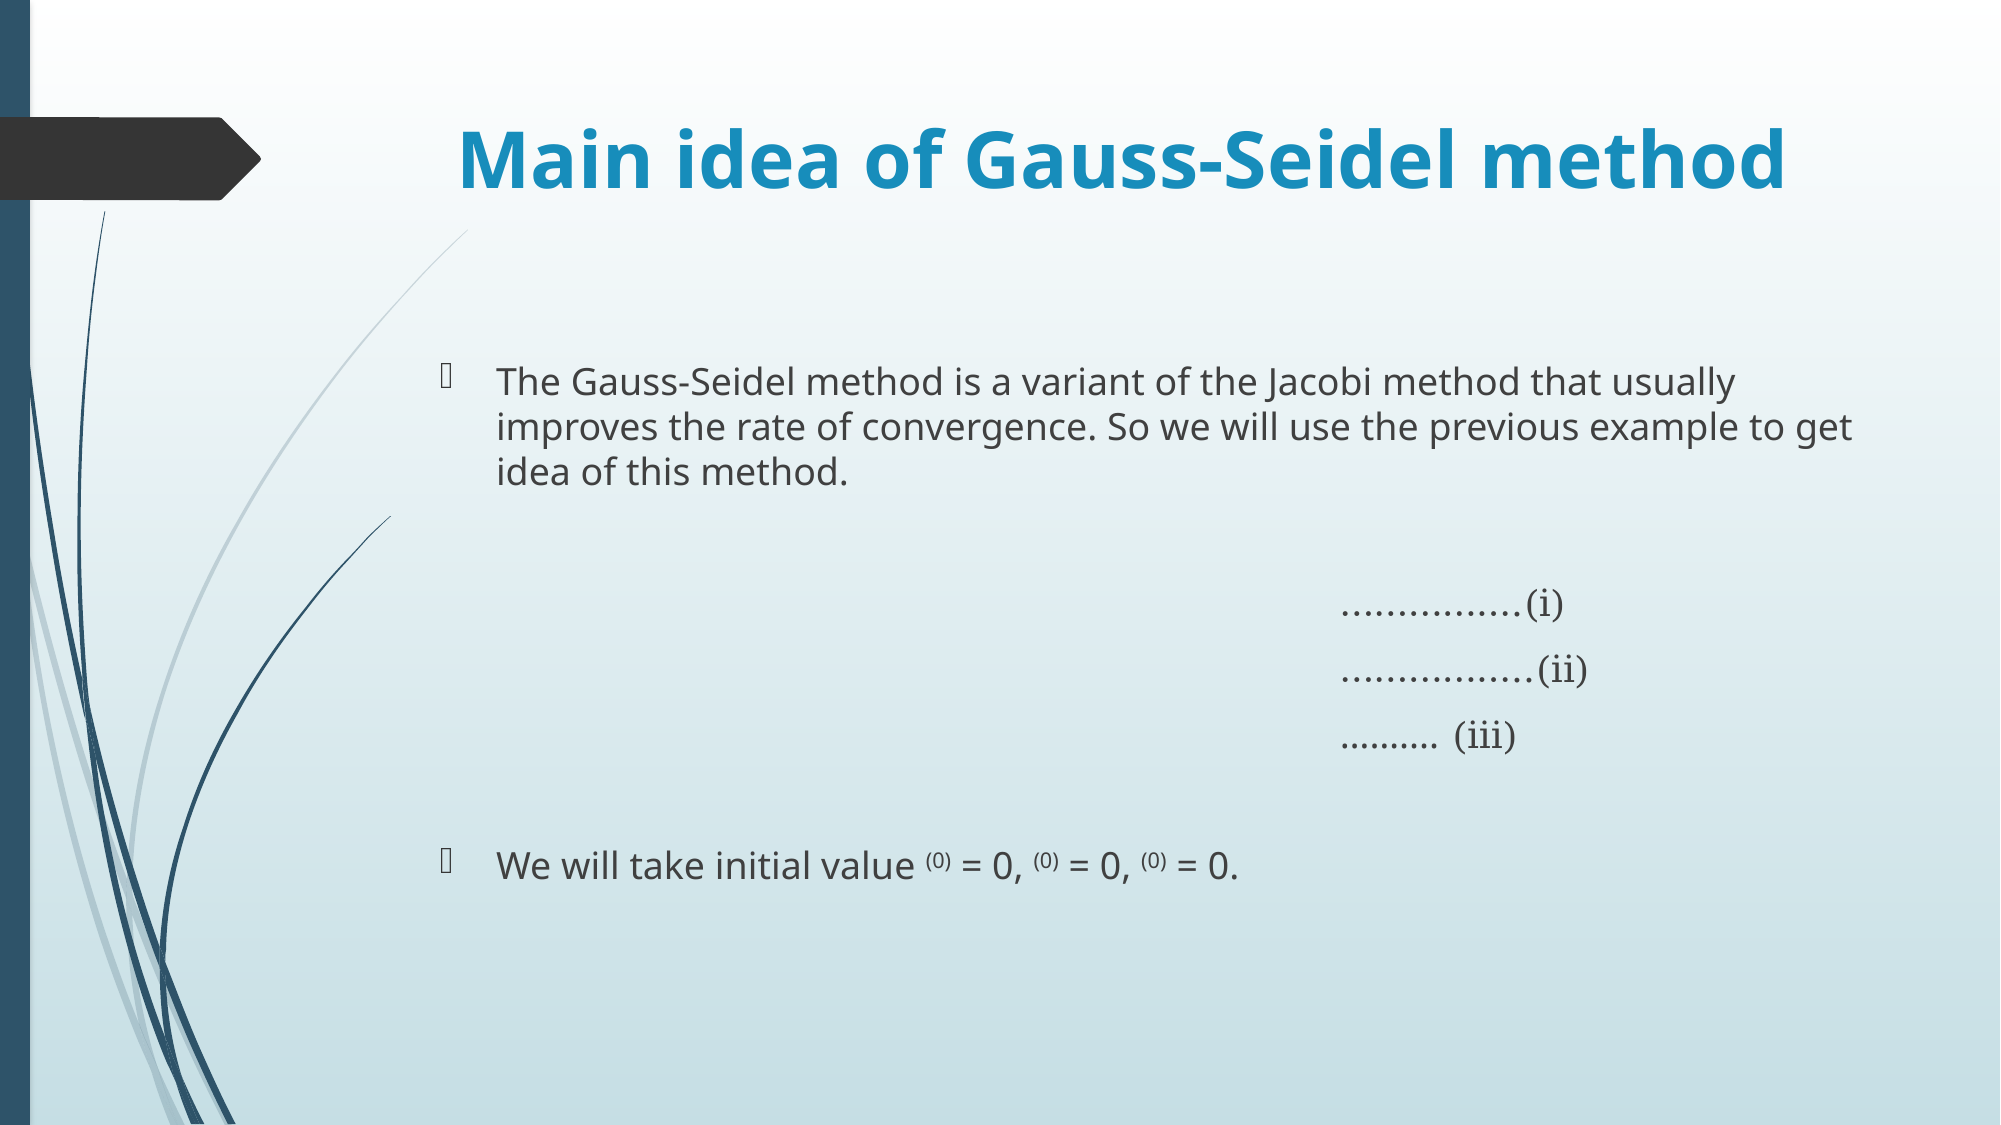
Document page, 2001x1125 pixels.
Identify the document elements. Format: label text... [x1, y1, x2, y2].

title Main idea of Gauss-Seidel method [441, 102, 1903, 233]
